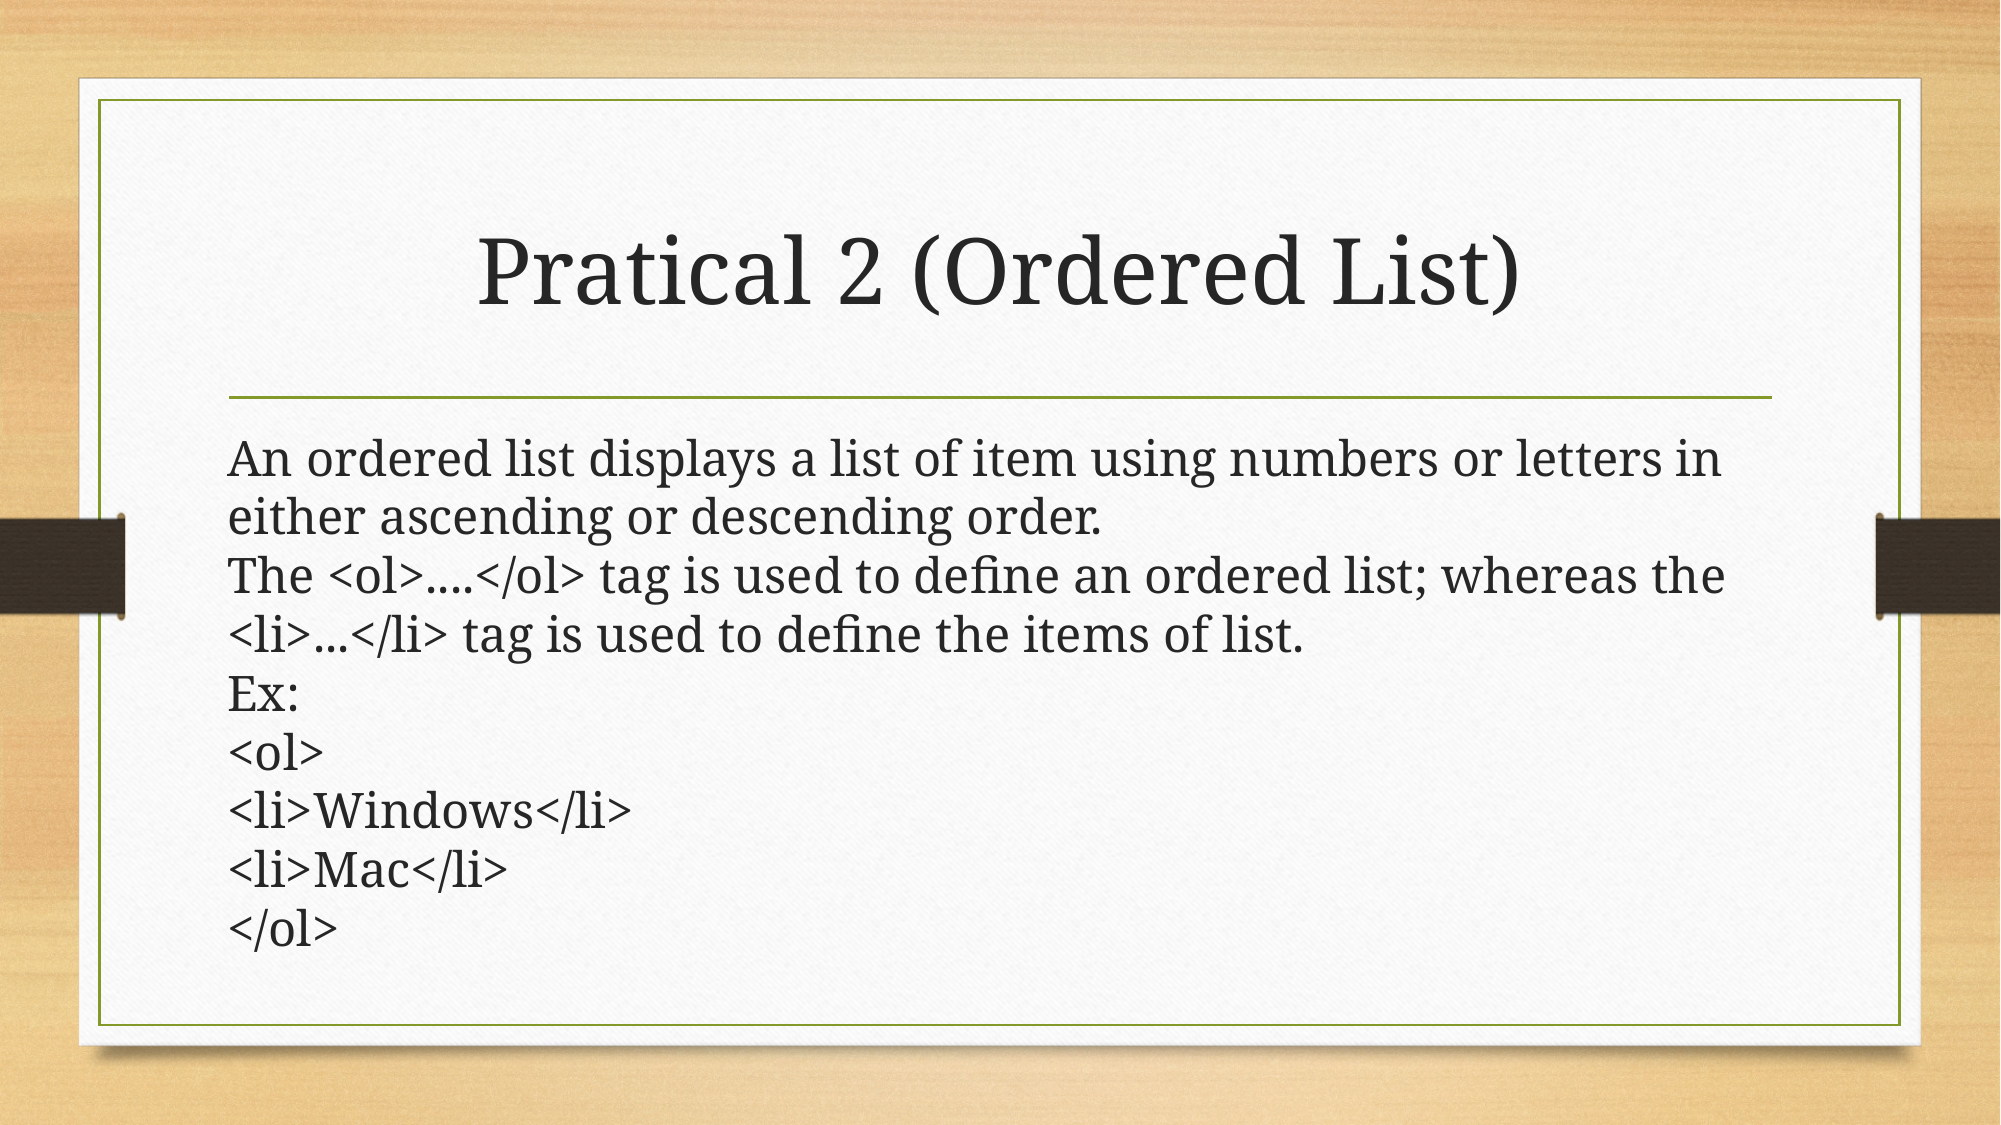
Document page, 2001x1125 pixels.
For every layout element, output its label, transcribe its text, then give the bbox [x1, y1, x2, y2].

list ﻿An ordered list displays a list of item using numbers or letters in either ascending or descending order. The <ol>....</ol> tag is used to define an ordered list; whereas the <li>...</li> tag is used to define the items of list. Ex: <ol> <li>Windows</li> <li>Mac</li> </ol> [212, 419, 1788, 964]
picture [0, 0, 2001, 1125]
title Pratical 2 (Ordered List) [212, 161, 1788, 375]
